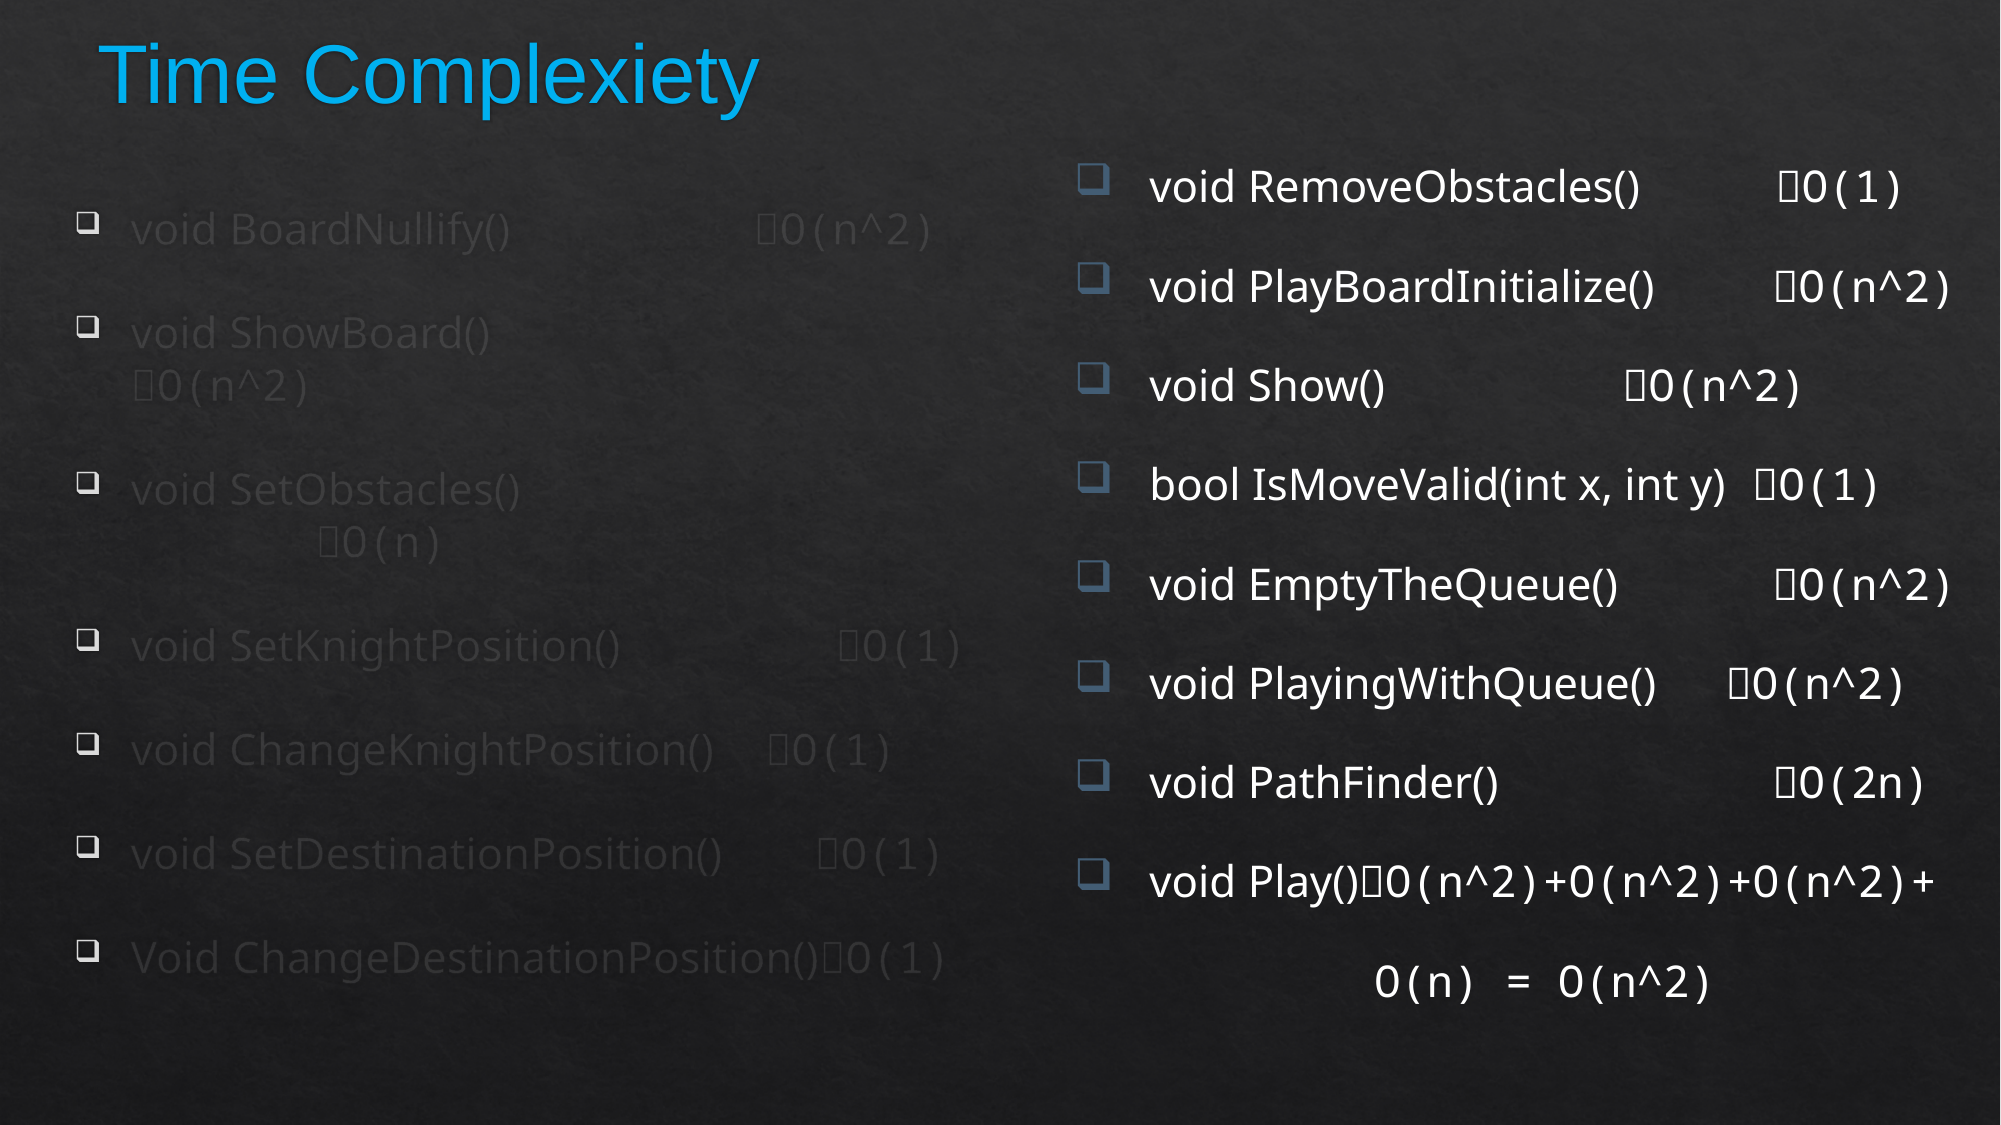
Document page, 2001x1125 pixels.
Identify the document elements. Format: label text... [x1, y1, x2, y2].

text_box void RemoveObstacles() O(1) void PlayBoardInitialize() O(n^2) void Show() O(n^2) bool IsMoveValid(int x, int y) O(1) void EmptyTheQueue() O(n^2) void PlayingWithQueue() O(n^2) void PathFinder() O(2n) void Play()O(n^2)+O(n^2)+O(n^2)+ O(n) = O(n^2) [1054, 131, 2000, 1072]
title Time Complexiety [77, 0, 1619, 106]
list void BoardNullify() O(n^2) void ShowBoard() O(n^2) void SetObstacles() O(n) void SetKnightPosition() O(1) void ChangeKnightPosition() O(1) void SetDestinationPosition() O(1) Void ChangeDestinationPosition()O(1) [54, 180, 1000, 949]
